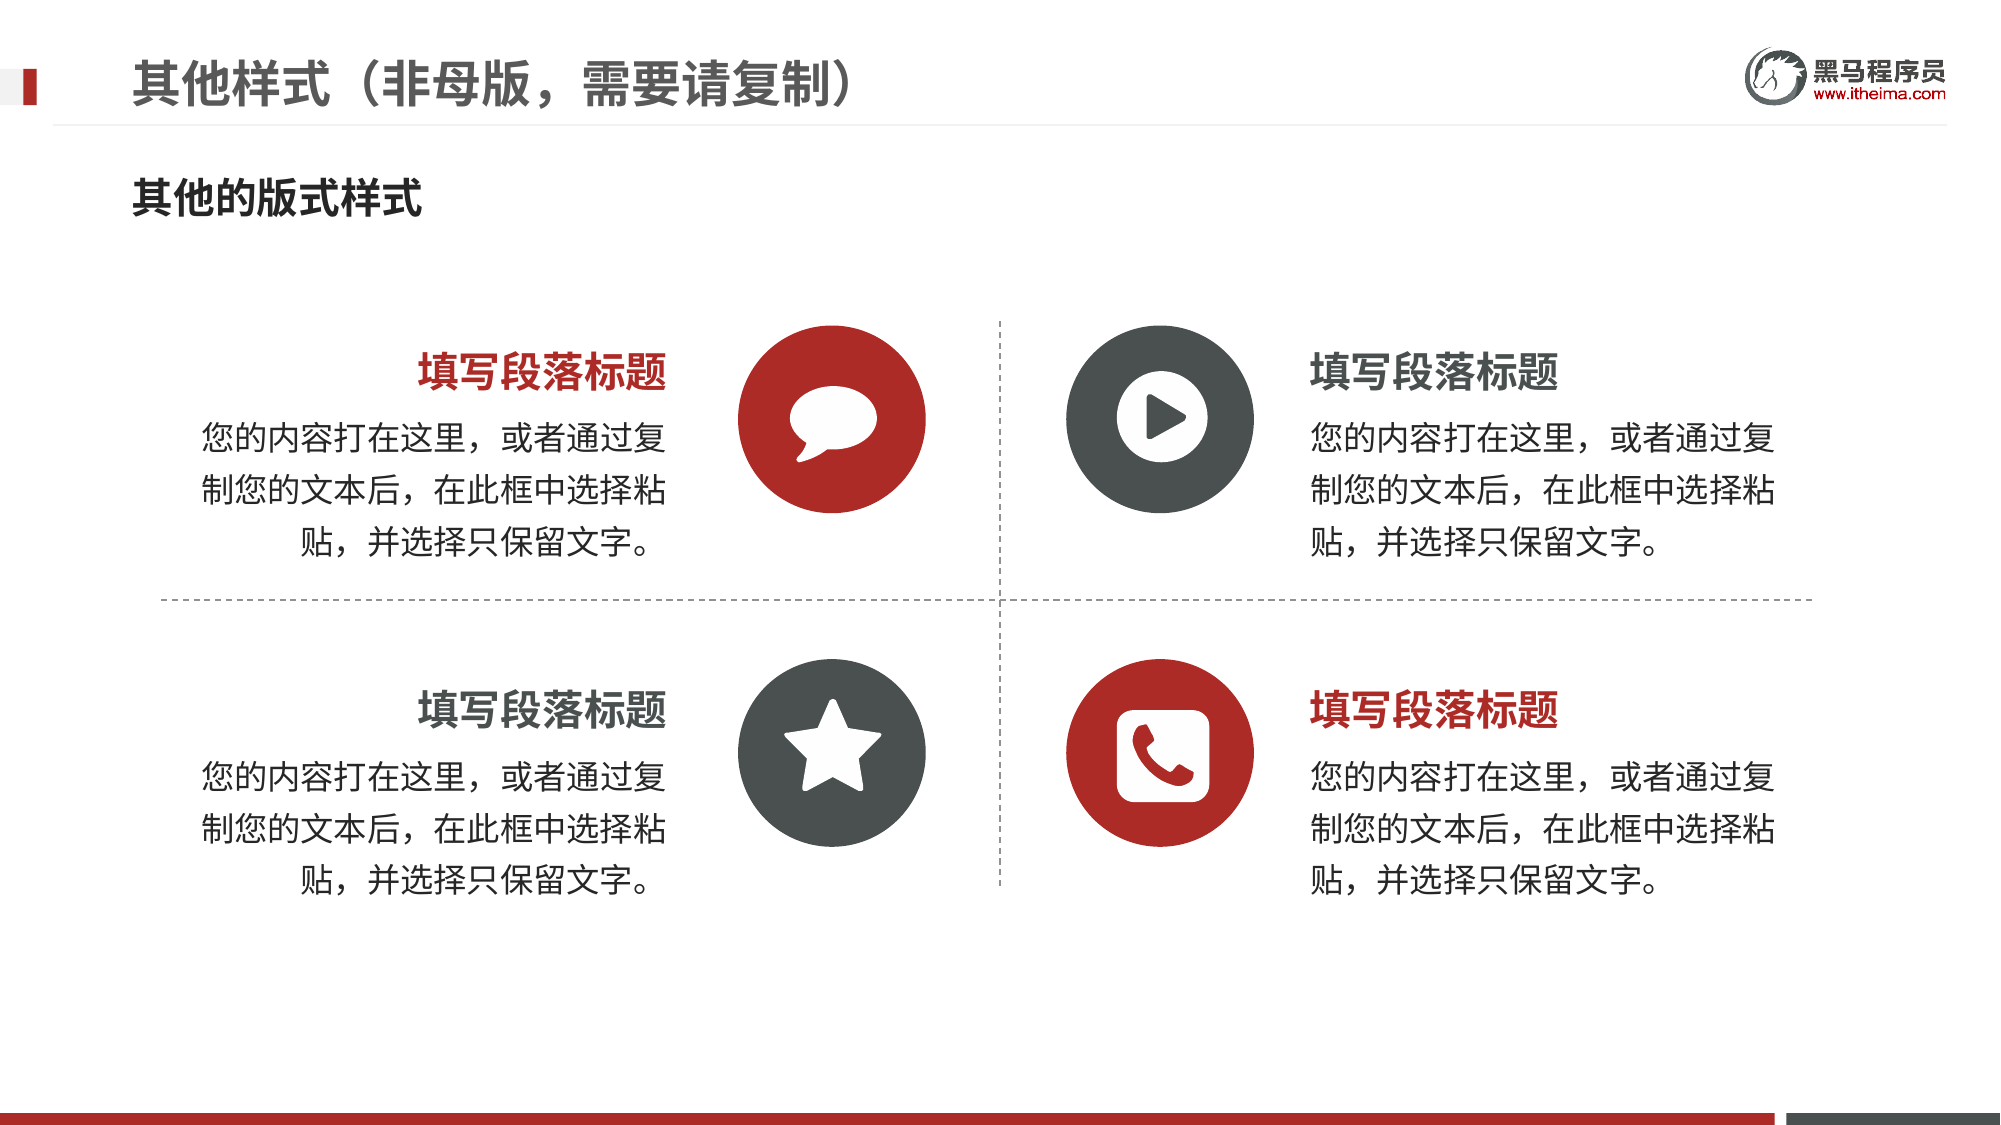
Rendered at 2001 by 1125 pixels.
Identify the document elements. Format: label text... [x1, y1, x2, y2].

text_box 填写段落标题 [402, 659, 683, 735]
text_box 您的内容打在这里，或者通过复制您的文本后，在此框中选择粘贴，并选择只保留文字。 [161, 736, 682, 907]
text_box 您的内容打在这里，或者通过复制您的文本后，在此框中选择粘贴，并选择只保留文字。 [161, 398, 682, 569]
text_box [735, 657, 928, 849]
text_box [1116, 710, 1210, 803]
text_box 填写段落标题 [402, 320, 683, 396]
text_box 您的内容打在这里，或者通过复制您的文本后，在此框中选择粘贴，并选择只保留文字。 [1295, 398, 1816, 569]
title 其他样式（非母版，需要请复制） [116, 40, 1556, 125]
text_box 填写段落标题 [1294, 659, 1575, 735]
text_box [1116, 371, 1208, 463]
text_box [1064, 323, 1257, 516]
text_box [784, 698, 882, 791]
text_box [1064, 657, 1257, 849]
text_box 填写段落标题 [1294, 320, 1575, 396]
picture [1744, 46, 1946, 106]
list 其他的版式样式 [116, 154, 1880, 239]
text_box 您的内容打在这里，或者通过复制您的文本后，在此框中选择粘贴，并选择只保留文字。 [1295, 736, 1816, 907]
text_box [735, 323, 928, 516]
text_box [789, 386, 877, 463]
